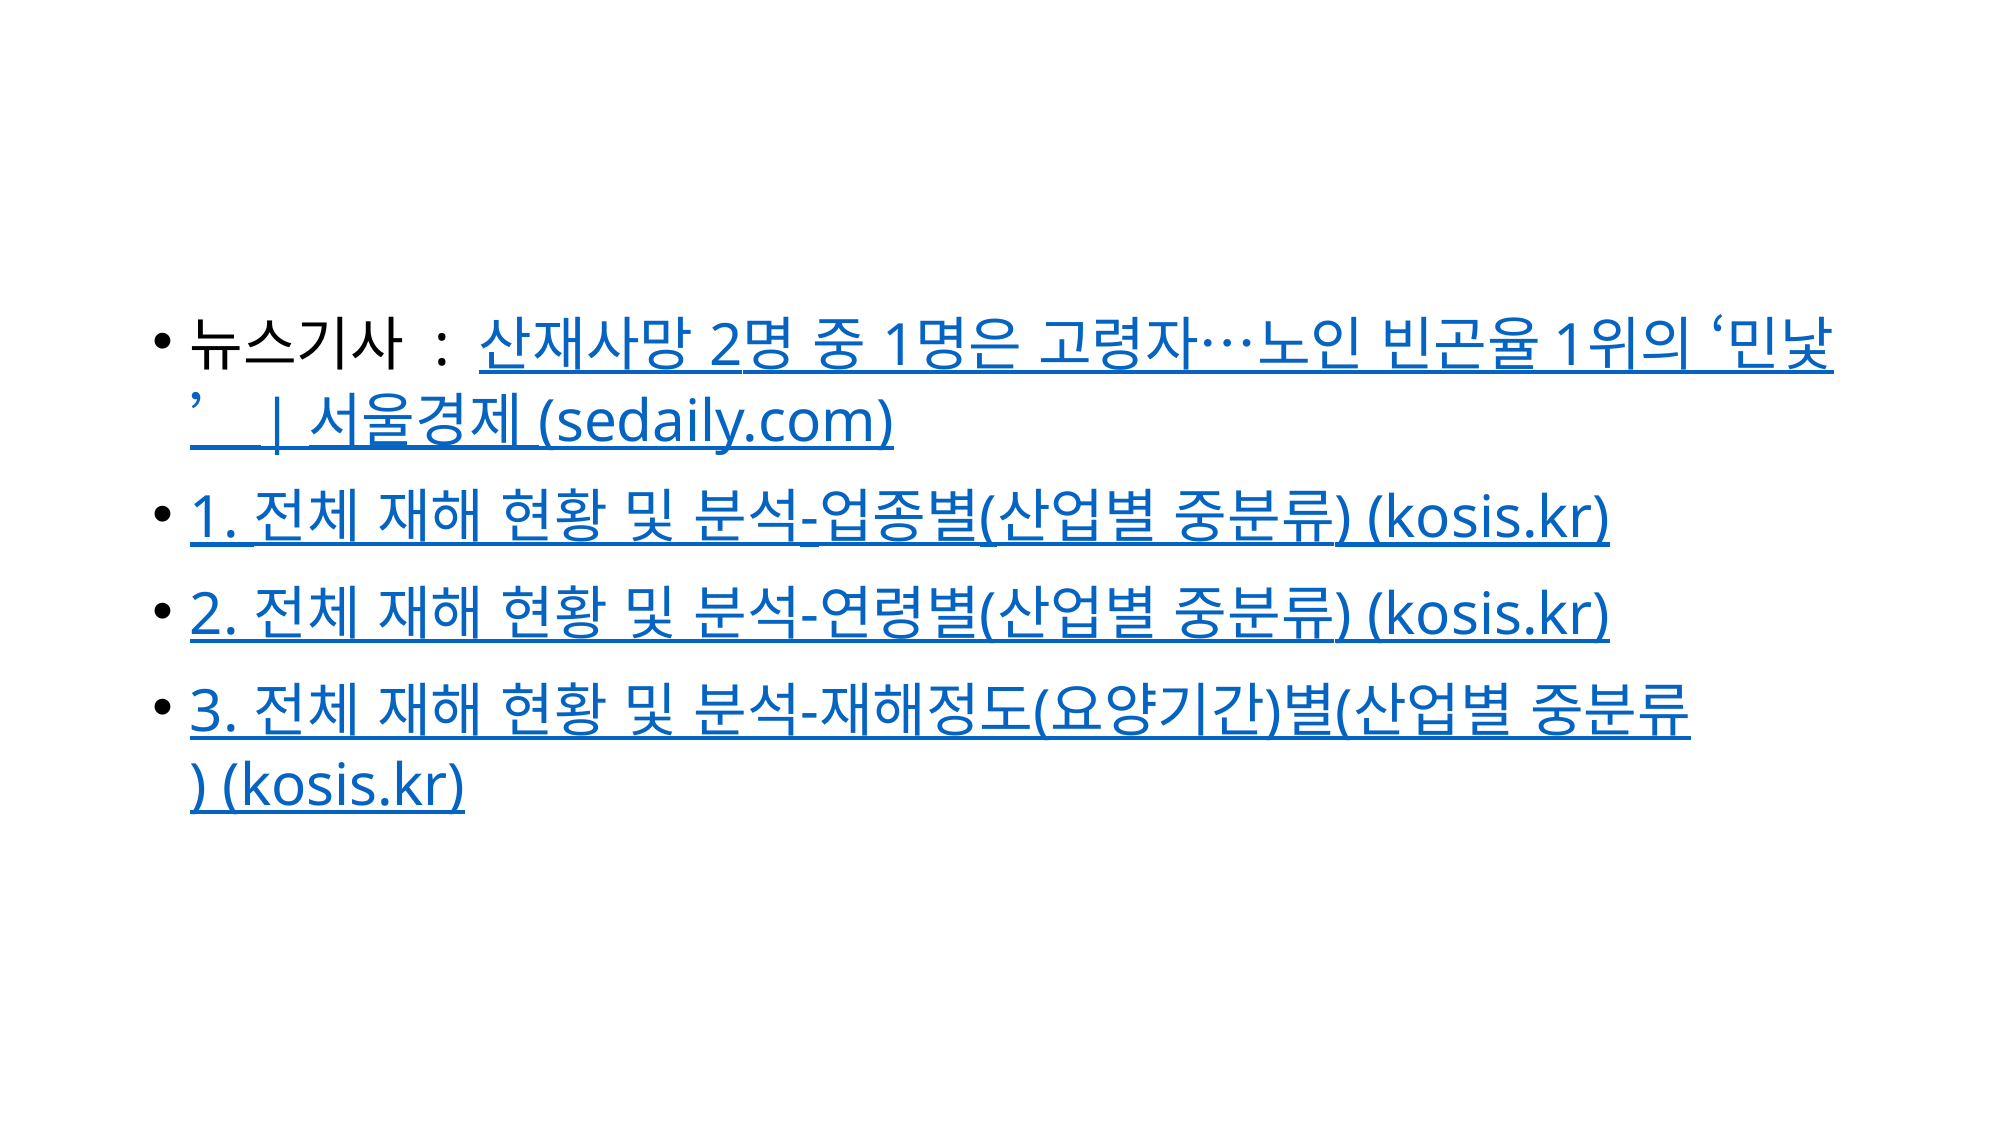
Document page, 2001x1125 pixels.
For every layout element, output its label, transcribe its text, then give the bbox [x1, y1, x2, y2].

list 뉴스기사 : 산재사망 2명 중 1명은 고령자…노인 빈곤율 1위의 ‘민낯’ | 서울경제 (sedaily.com) 1. 전체 재해 현황 및 분석-업종별(산업별 중분류) (kosis.kr) 2. 전체 재해 현황 및 분석-연령별(산업별 중분류) (kosis.kr) 3. 전체 재해 현황 및 분석-재해정도(요양기간)별(산업별 중분류) (kosis.kr) [137, 299, 1863, 1014]
